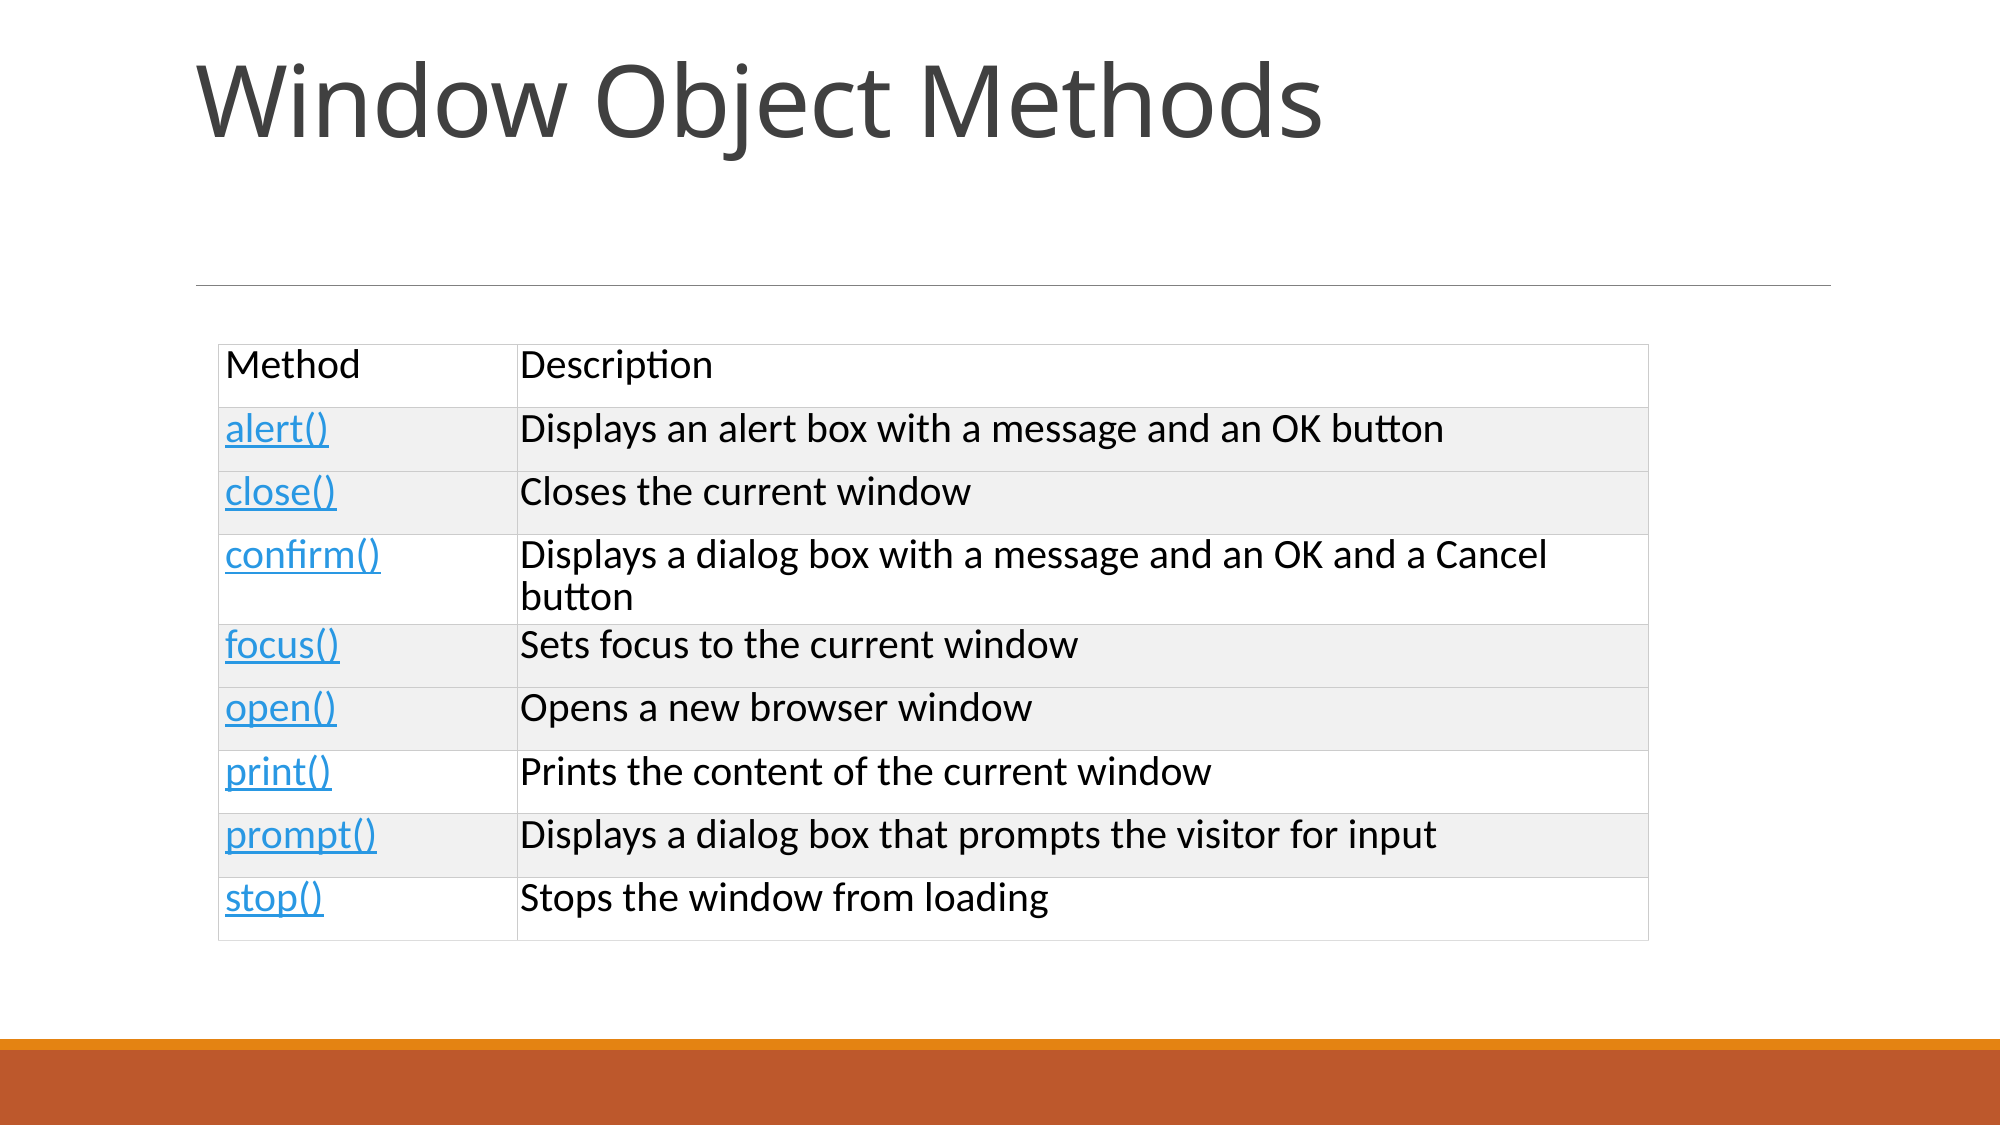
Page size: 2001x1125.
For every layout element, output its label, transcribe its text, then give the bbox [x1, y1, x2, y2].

title Window Object Methods [180, 47, 1830, 285]
table_cell Displays a dialog box with a message and an OK and a Cancel button [518, 535, 1648, 624]
table_header Method [219, 345, 517, 407]
table_cell alert() [219, 408, 517, 471]
table_cell Closes the current window [518, 472, 1648, 534]
table_cell confirm() [219, 535, 517, 624]
table_cell stop() [219, 878, 517, 940]
table_cell close() [219, 472, 517, 534]
table_cell print() [219, 751, 517, 813]
table_cell Sets focus to the current window [518, 625, 1648, 687]
table_cell focus() [219, 625, 517, 687]
table_cell Displays an alert box with a message and an OK button [518, 408, 1648, 471]
table_cell open() [219, 688, 517, 750]
table_cell prompt() [219, 814, 517, 877]
table_cell Displays a dialog box that prompts the visitor for input [518, 814, 1648, 877]
table_cell Prints the content of the current window [518, 751, 1648, 813]
table_header Description [518, 345, 1648, 407]
table_cell Opens a new browser window [518, 688, 1648, 750]
table_cell Stops the window from loading [518, 878, 1648, 940]
